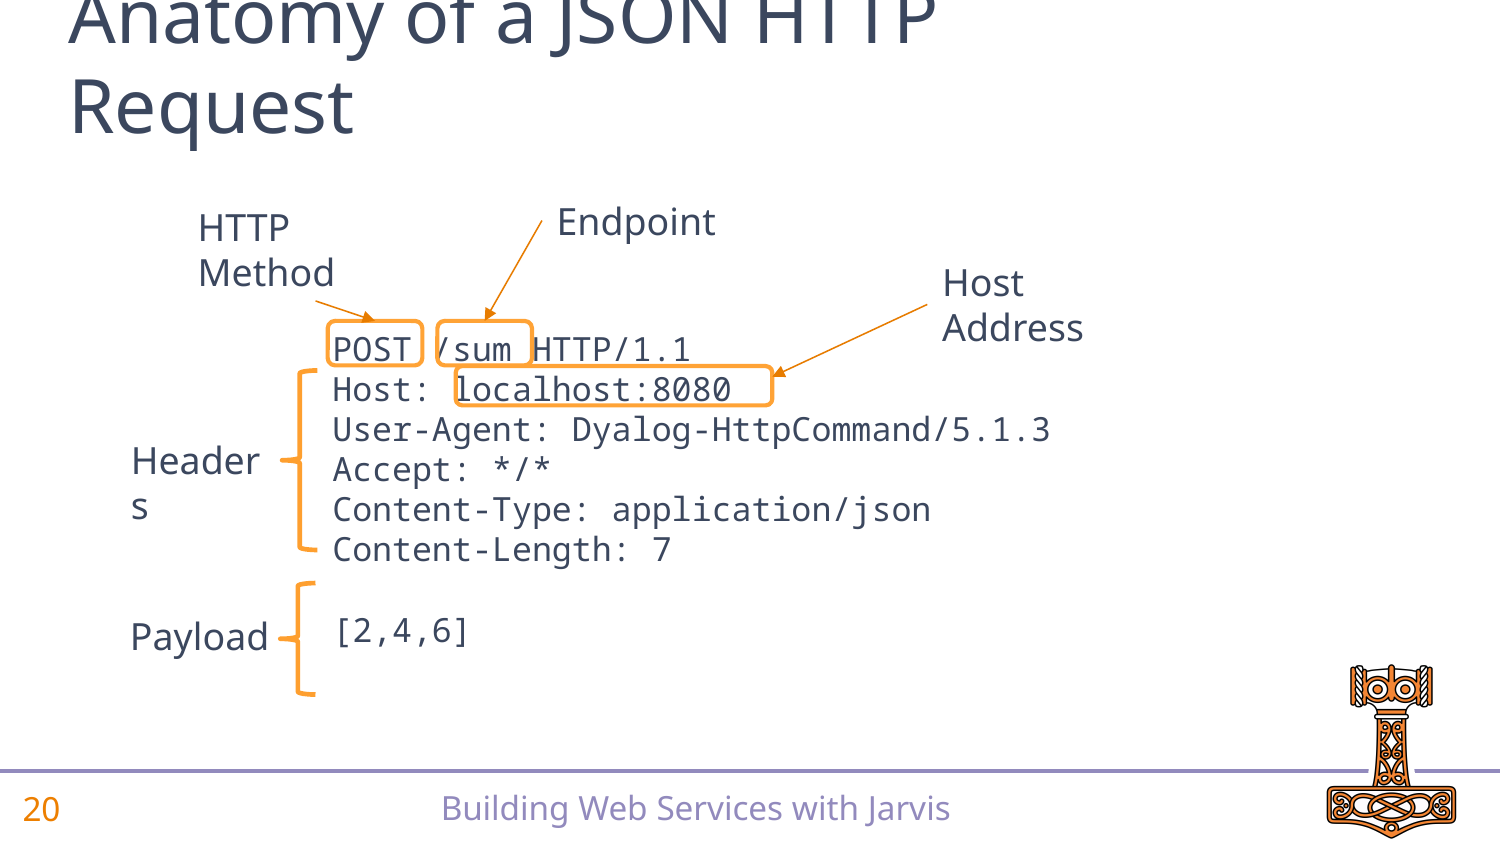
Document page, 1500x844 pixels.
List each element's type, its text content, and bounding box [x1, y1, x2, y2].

text_box HTTP Method [182, 196, 449, 301]
text_box [453, 363, 775, 408]
text_box Endpoint [541, 190, 736, 251]
text_box [289, 582, 316, 696]
title Anatomy of a JSON HTTP Request [53, 43, 1203, 157]
text_box [290, 369, 318, 551]
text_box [771, 291, 928, 377]
text_box [325, 318, 425, 368]
text_box Headers [116, 430, 290, 535]
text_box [315, 256, 376, 322]
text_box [484, 220, 543, 322]
picture [1320, 655, 1461, 844]
text_box Host Address [927, 252, 1177, 357]
list POST /sum HTTP/1.1 Host: localhost:8080 User-Agent: Dyalog-HttpCommand/5.1.3 Accept: */* Content-Type: application/json Content-Length: 7 [2,4,6] [317, 320, 1170, 703]
text_box [435, 318, 535, 368]
text_box Payload [115, 605, 289, 666]
